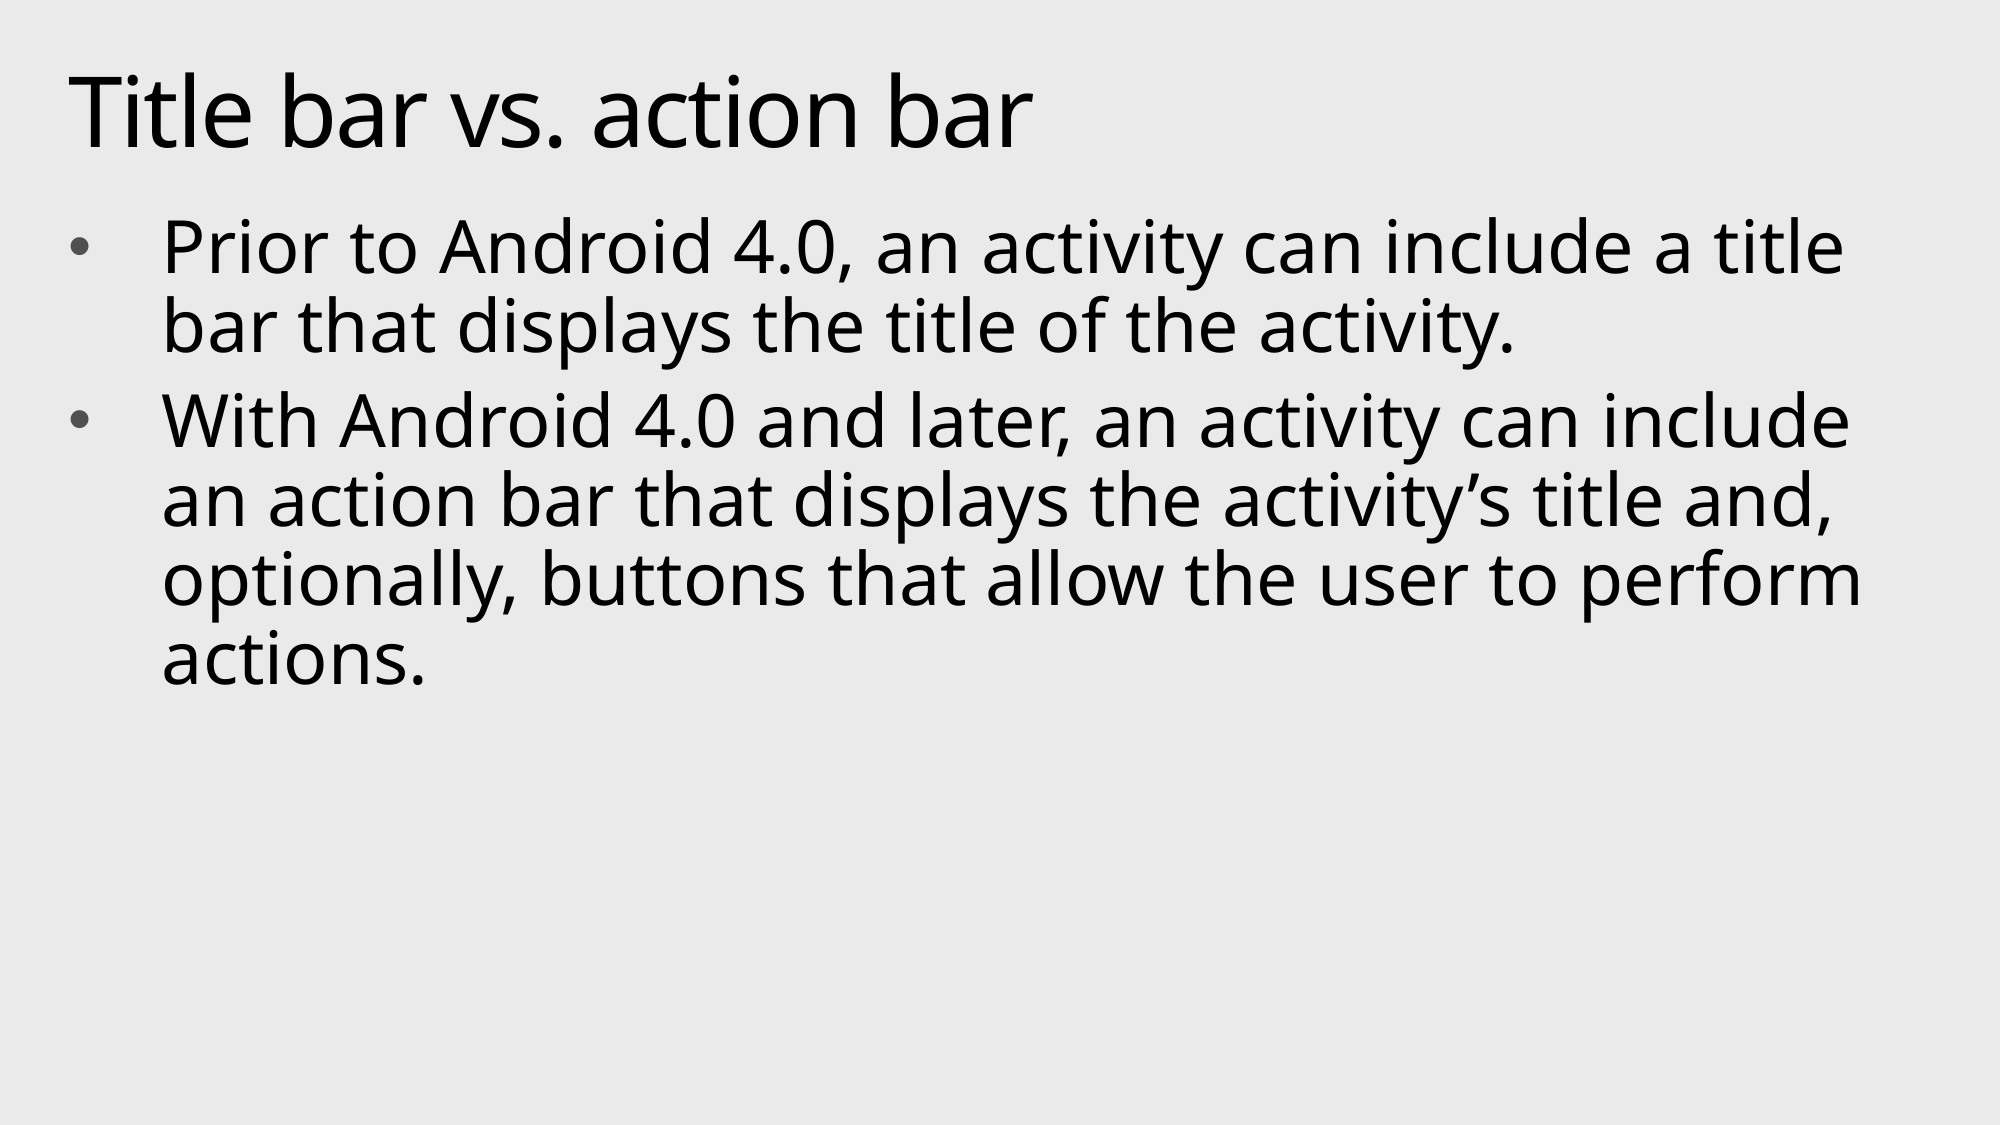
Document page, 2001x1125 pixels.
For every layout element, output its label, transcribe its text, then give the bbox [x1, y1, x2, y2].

title Title bar vs. action bar [44, 47, 1957, 195]
list Prior to Android 4.0, an activity can include a title bar that displays the title of the activity. With Android 4.0 and later, an activity can include an action bar that displays the activity’s title and, optionally, buttons that allow the user to perform actions. [44, 195, 1957, 743]
